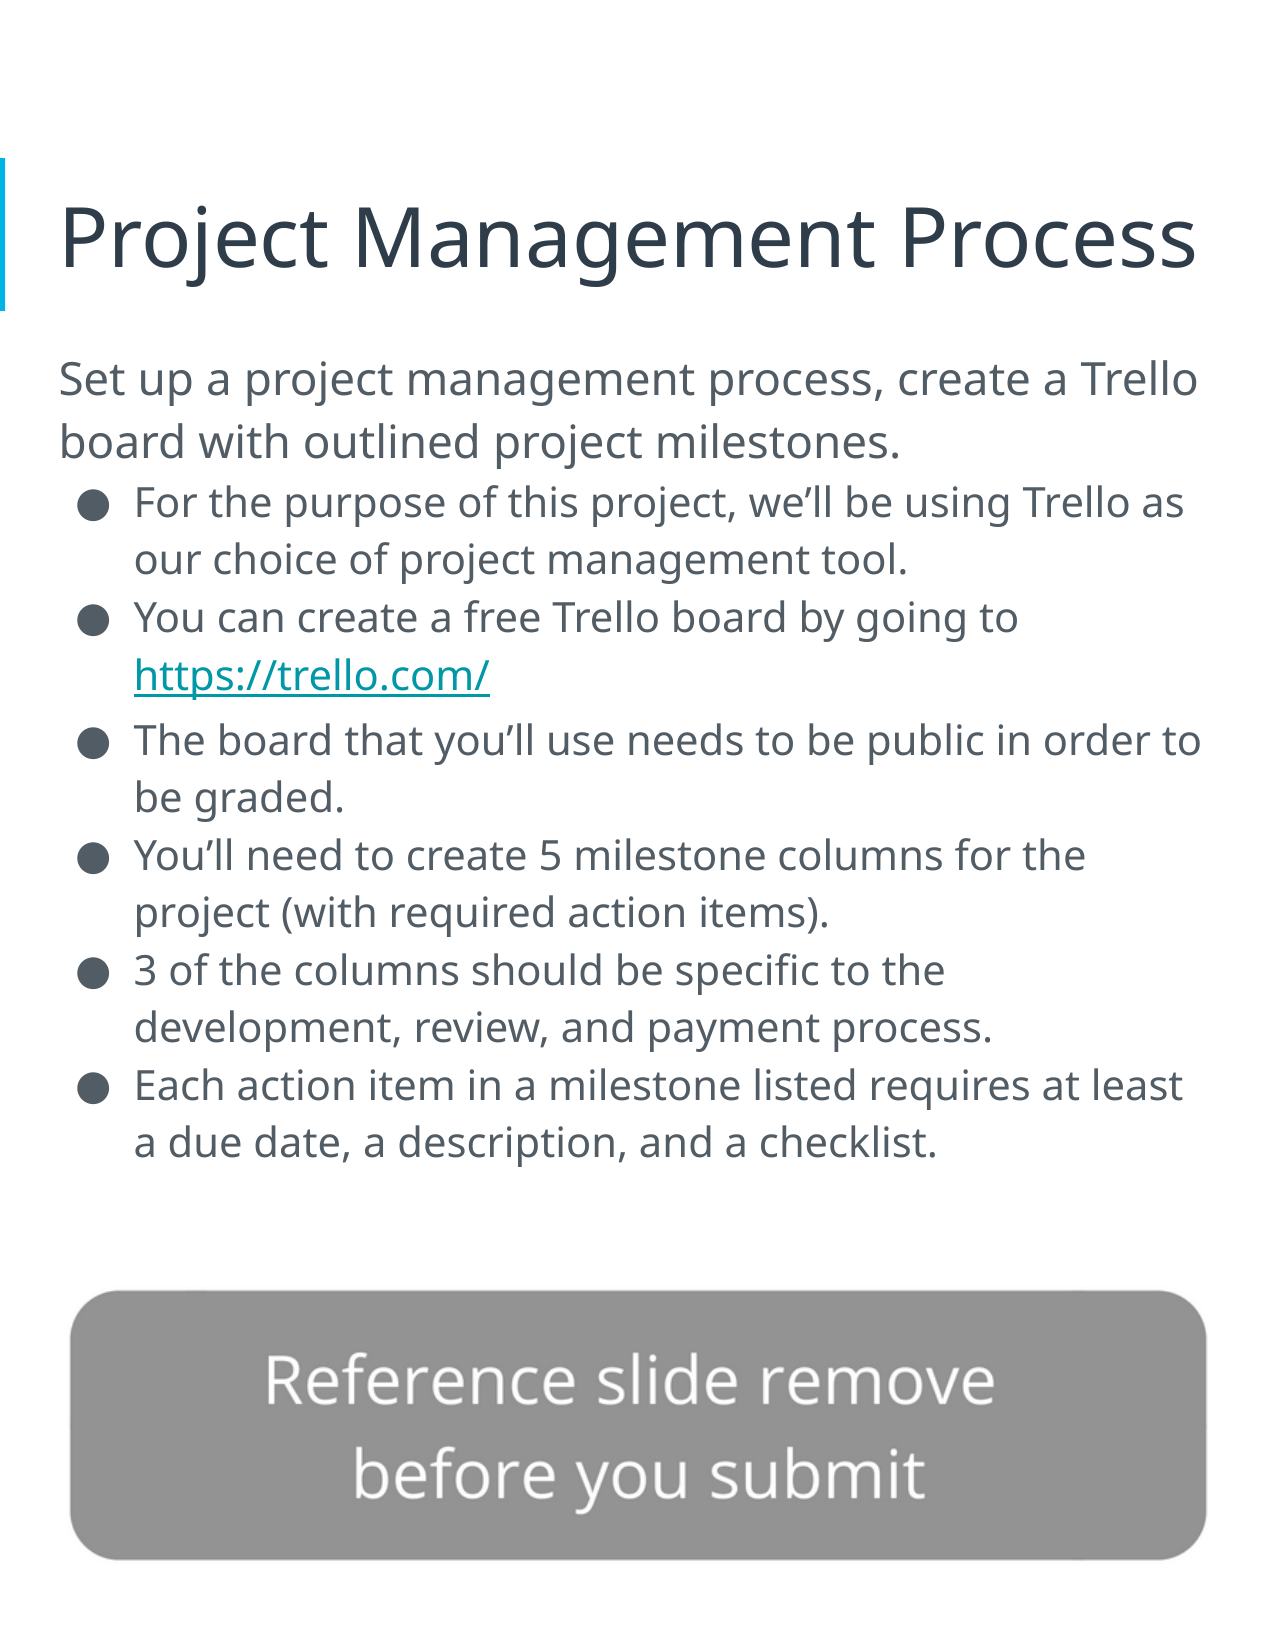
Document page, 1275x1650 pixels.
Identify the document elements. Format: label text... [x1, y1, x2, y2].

title Project Management Process [43, 142, 1232, 326]
picture [61, 1283, 1214, 1571]
list Set up a project management process, create a Trello board with outlined project milestones. For the purpose of this project, we’ll be using Trello as our choice of project management tool. You can create a free Trello board by going to https://trello.com/ The board that you’ll use needs to be public in order to be graded. You’ll need to create 5 milestone columns for the project (with required action items). 3 of the columns should be specific to the development, review, and payment process. Each action item in a milestone listed requires at least a due date, a description, and a checklist. [43, 326, 1232, 1204]
